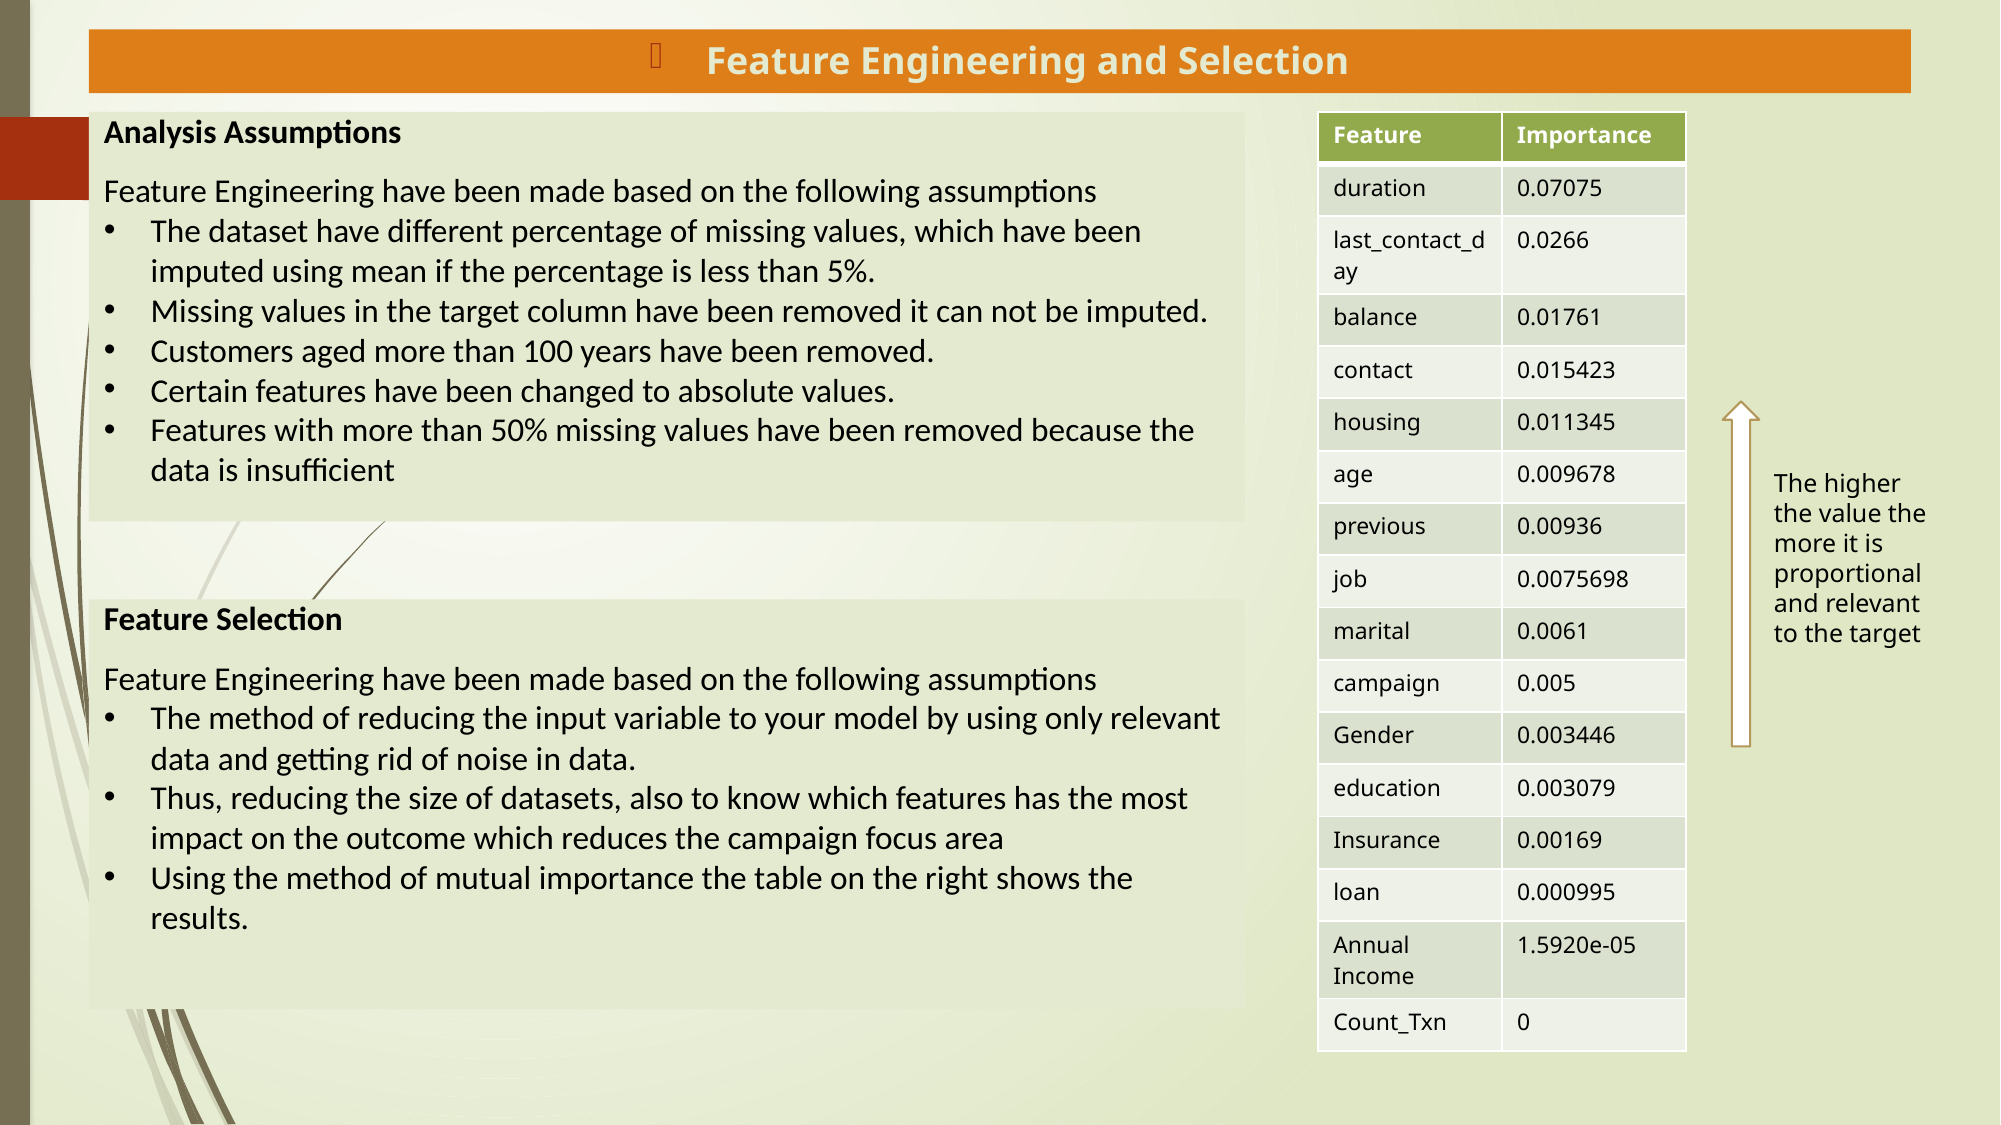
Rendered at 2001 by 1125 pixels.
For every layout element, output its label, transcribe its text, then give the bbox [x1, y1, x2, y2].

table_cell contact [1319, 347, 1501, 397]
table_cell 0.000995 [1503, 870, 1685, 920]
table_cell Insurance [1319, 817, 1501, 868]
table_cell 0.009678 [1503, 452, 1685, 502]
table_cell previous [1319, 504, 1501, 554]
table_cell Count_Txn [1319, 999, 1501, 1050]
table_cell 0.015423 [1503, 347, 1685, 397]
table_cell duration [1319, 167, 1501, 215]
table_cell 0.003079 [1503, 765, 1685, 816]
table_cell 0.0061 [1503, 608, 1685, 659]
table_cell 0 [1503, 999, 1685, 1050]
table_cell Annual Income [1319, 922, 1501, 998]
table_header Importance [1503, 113, 1685, 161]
text_box [1721, 400, 1761, 748]
table_cell last_contact_day [1319, 217, 1501, 293]
table_cell age [1319, 452, 1501, 502]
table_cell 0.0075698 [1503, 556, 1685, 607]
table_header Feature [1319, 113, 1501, 161]
table_cell 0.00936 [1503, 504, 1685, 554]
table_cell 0.00169 [1503, 817, 1685, 868]
text_box Feature Selection Feature Engineering have been made based on the following assumptions The method of reducing the input variable to your model by using only relevant data and getting rid of noise in data. Thus, reducing the size of datasets, also to know which features has the most impact on the outcome which reduces the campaign focus area Using the method of mutual importance the table on the right shows the results. [88, 599, 1245, 1010]
table_cell 0.011345 [1503, 399, 1685, 450]
table_cell 0.0266 [1503, 217, 1685, 293]
table_cell balance [1319, 295, 1501, 345]
table_cell loan [1319, 870, 1501, 920]
table_cell 0.003446 [1503, 713, 1685, 763]
table_cell 0.005 [1503, 661, 1685, 711]
table_cell 1.5920e-05 [1503, 922, 1685, 998]
table_cell education [1319, 765, 1501, 816]
table_cell housing [1319, 399, 1501, 450]
text_box The higher the value the more it is proportional and relevant to the target [1759, 460, 1946, 655]
table_cell job [1319, 556, 1501, 607]
table_cell marital [1319, 608, 1501, 659]
text_box Feature Engineering and Selection [88, 29, 1911, 94]
table_cell Gender [1319, 713, 1501, 763]
table_cell 0.01761 [1503, 295, 1685, 345]
table_cell campaign [1319, 661, 1501, 711]
text_box Analysis Assumptions Feature Engineering have been made based on the following assumptions The dataset have different percentage of missing values, which have been imputed using mean if the percentage is less than 5%. Missing values in the target column have been removed it can not be imputed. Customers aged more than 100 years have been removed. Certain features have been changed to absolute values. Features with more than 50% missing values have been removed because the data is insufficient [88, 111, 1245, 522]
table_cell 0.07075 [1503, 167, 1685, 215]
